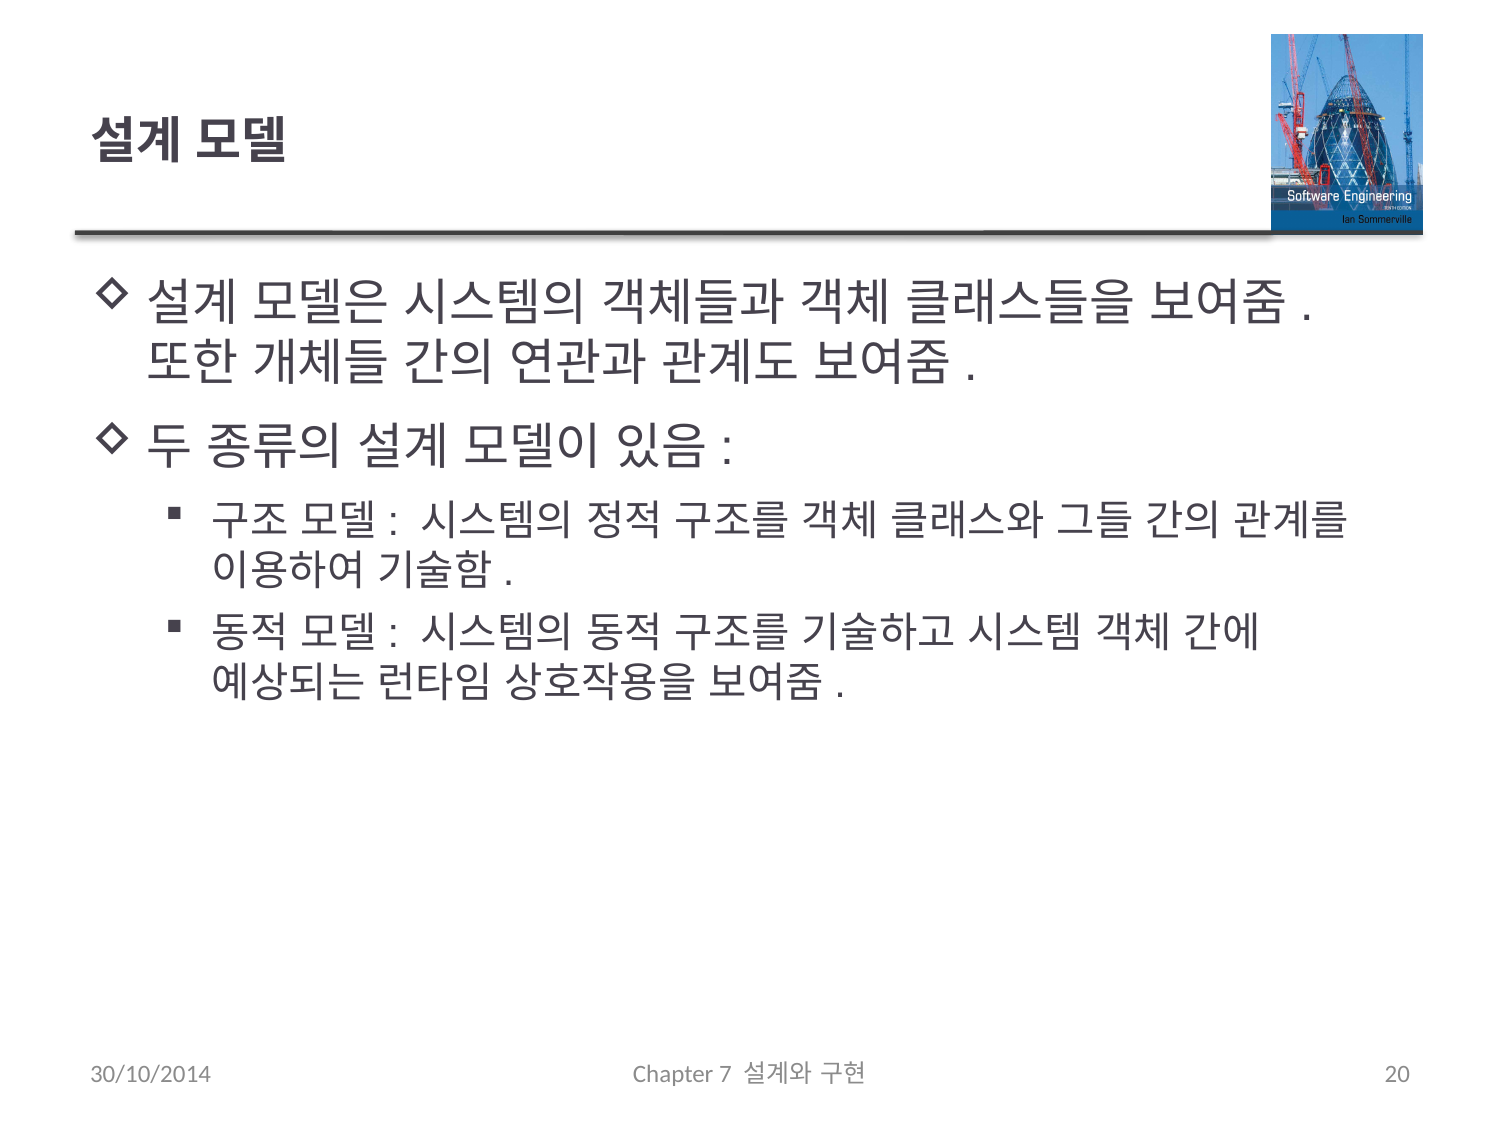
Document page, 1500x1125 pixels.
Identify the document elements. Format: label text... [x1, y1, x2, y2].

title 설계 모델 [74, 44, 1272, 233]
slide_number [75, 1042, 425, 1103]
footer Chapter 7 설계와 구현 [512, 1042, 988, 1103]
picture [1271, 34, 1423, 230]
list 설계 모델은 시스템의 객체들과 객체 클래스들을 보여줌. 또한 개체들 간의 연관과 관계도 보여줌. 두 종류의 설계 모델이 있음: 구조 모델: 시스템의 정적 구조를 객체 클래스와 그들 간의 관계를 이용하여 기술함. 동적 모델: 시스템의 동적 구조를 기술하고 시스템 객체 간에 예상되는 런타임 상호작용을 보여줌. [75, 262, 1425, 1005]
slide_number 20 [1074, 1042, 1425, 1103]
